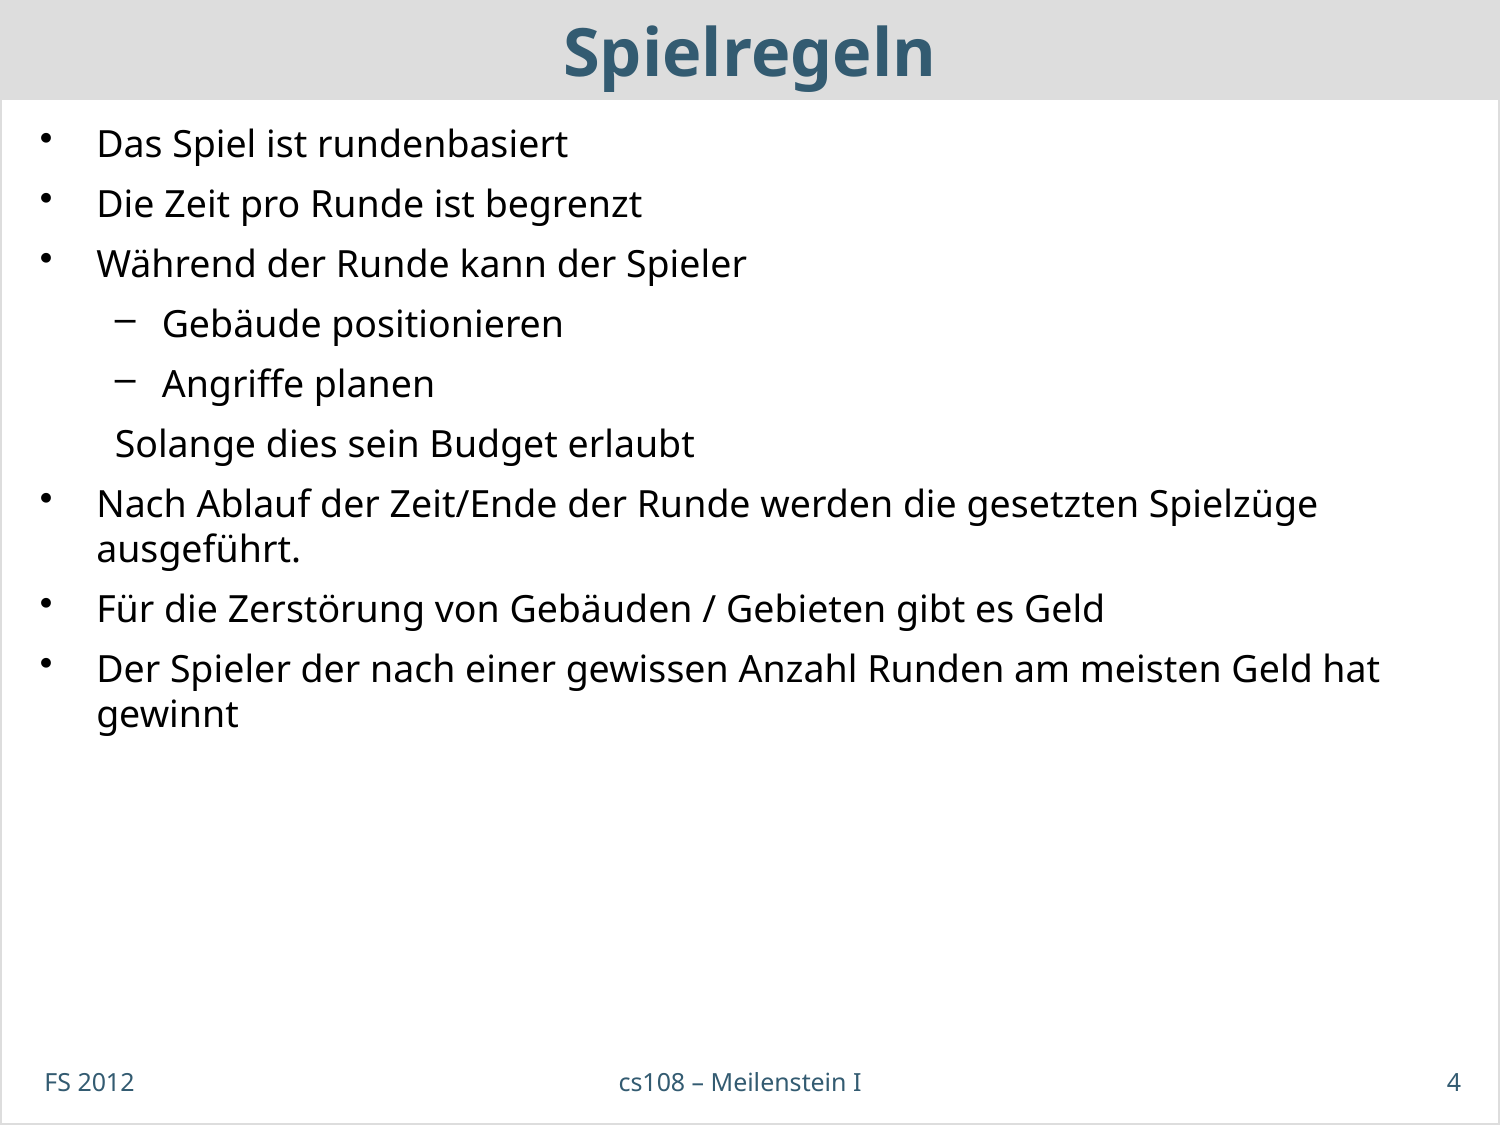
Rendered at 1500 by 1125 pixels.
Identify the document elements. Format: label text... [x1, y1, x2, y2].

title Spielregeln [0, 0, 1500, 101]
slide_number FS 2012 [29, 1058, 195, 1097]
footer cs108 – Meilenstein I [299, 1058, 1201, 1107]
list Das Spiel ist rundenbasiert Die Zeit pro Runde ist begrenzt Während der Runde kann der Spieler Gebäude positionieren Angriffe planen Solange dies sein Budget erlaubt Nach Ablauf der Zeit/Ende der Runde werden die gesetzten Spielzüge ausgeführt. Für die Zerstörung von Gebäuden / Gebieten gibt es Geld Der Spieler der nach einer gewissen Anzahl Runden am meisten Geld hat gewinnt [24, 112, 1476, 1001]
slide_number 4 [1375, 1058, 1477, 1097]
